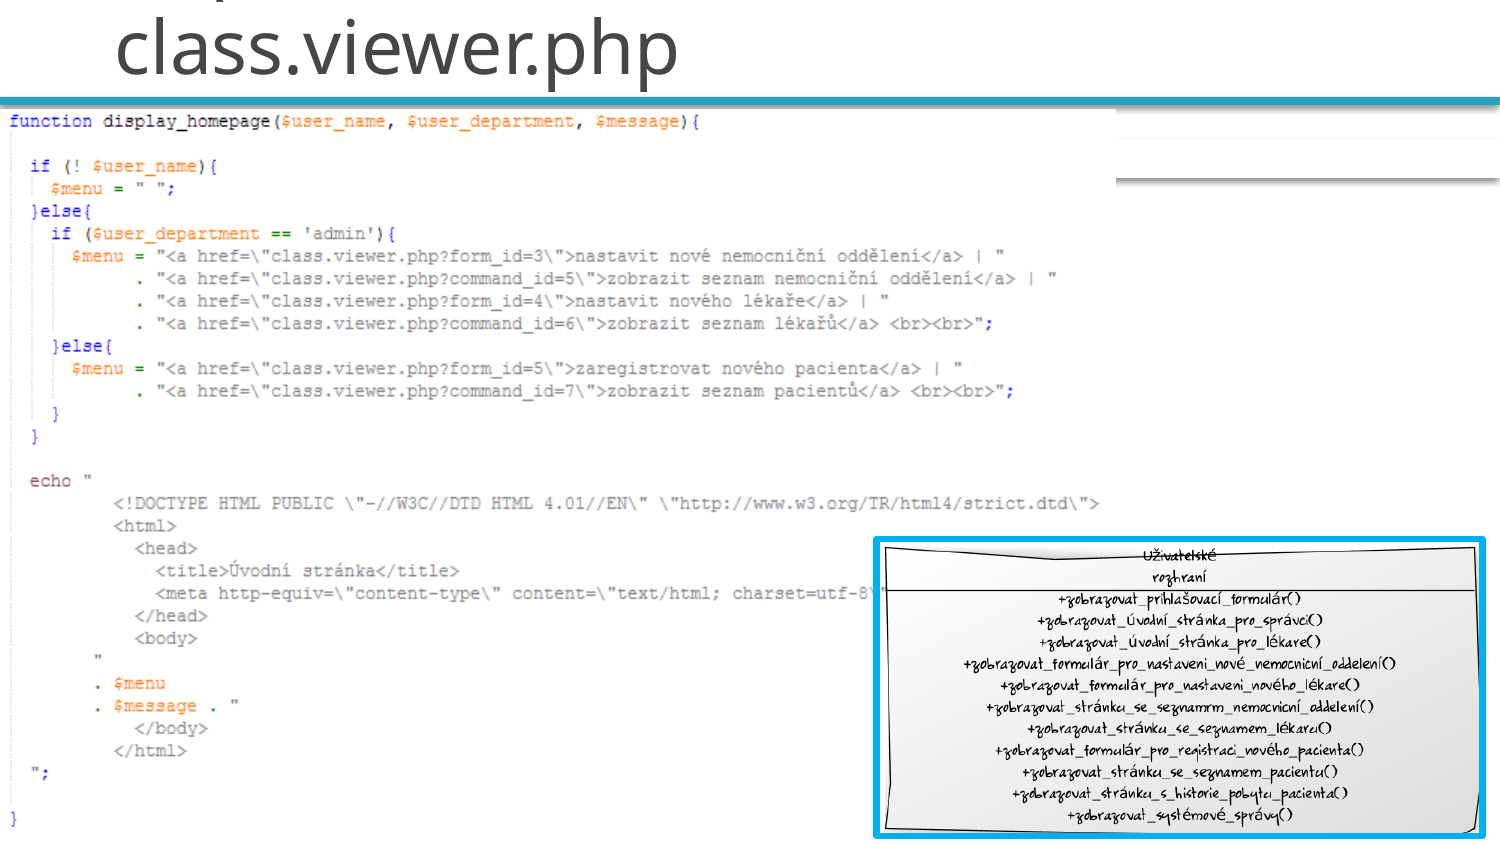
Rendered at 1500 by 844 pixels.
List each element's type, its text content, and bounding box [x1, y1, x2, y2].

picture [881, 543, 1478, 832]
title Implementace – Třída class.viewer.php [99, 19, 1438, 97]
picture [0, 109, 1116, 834]
